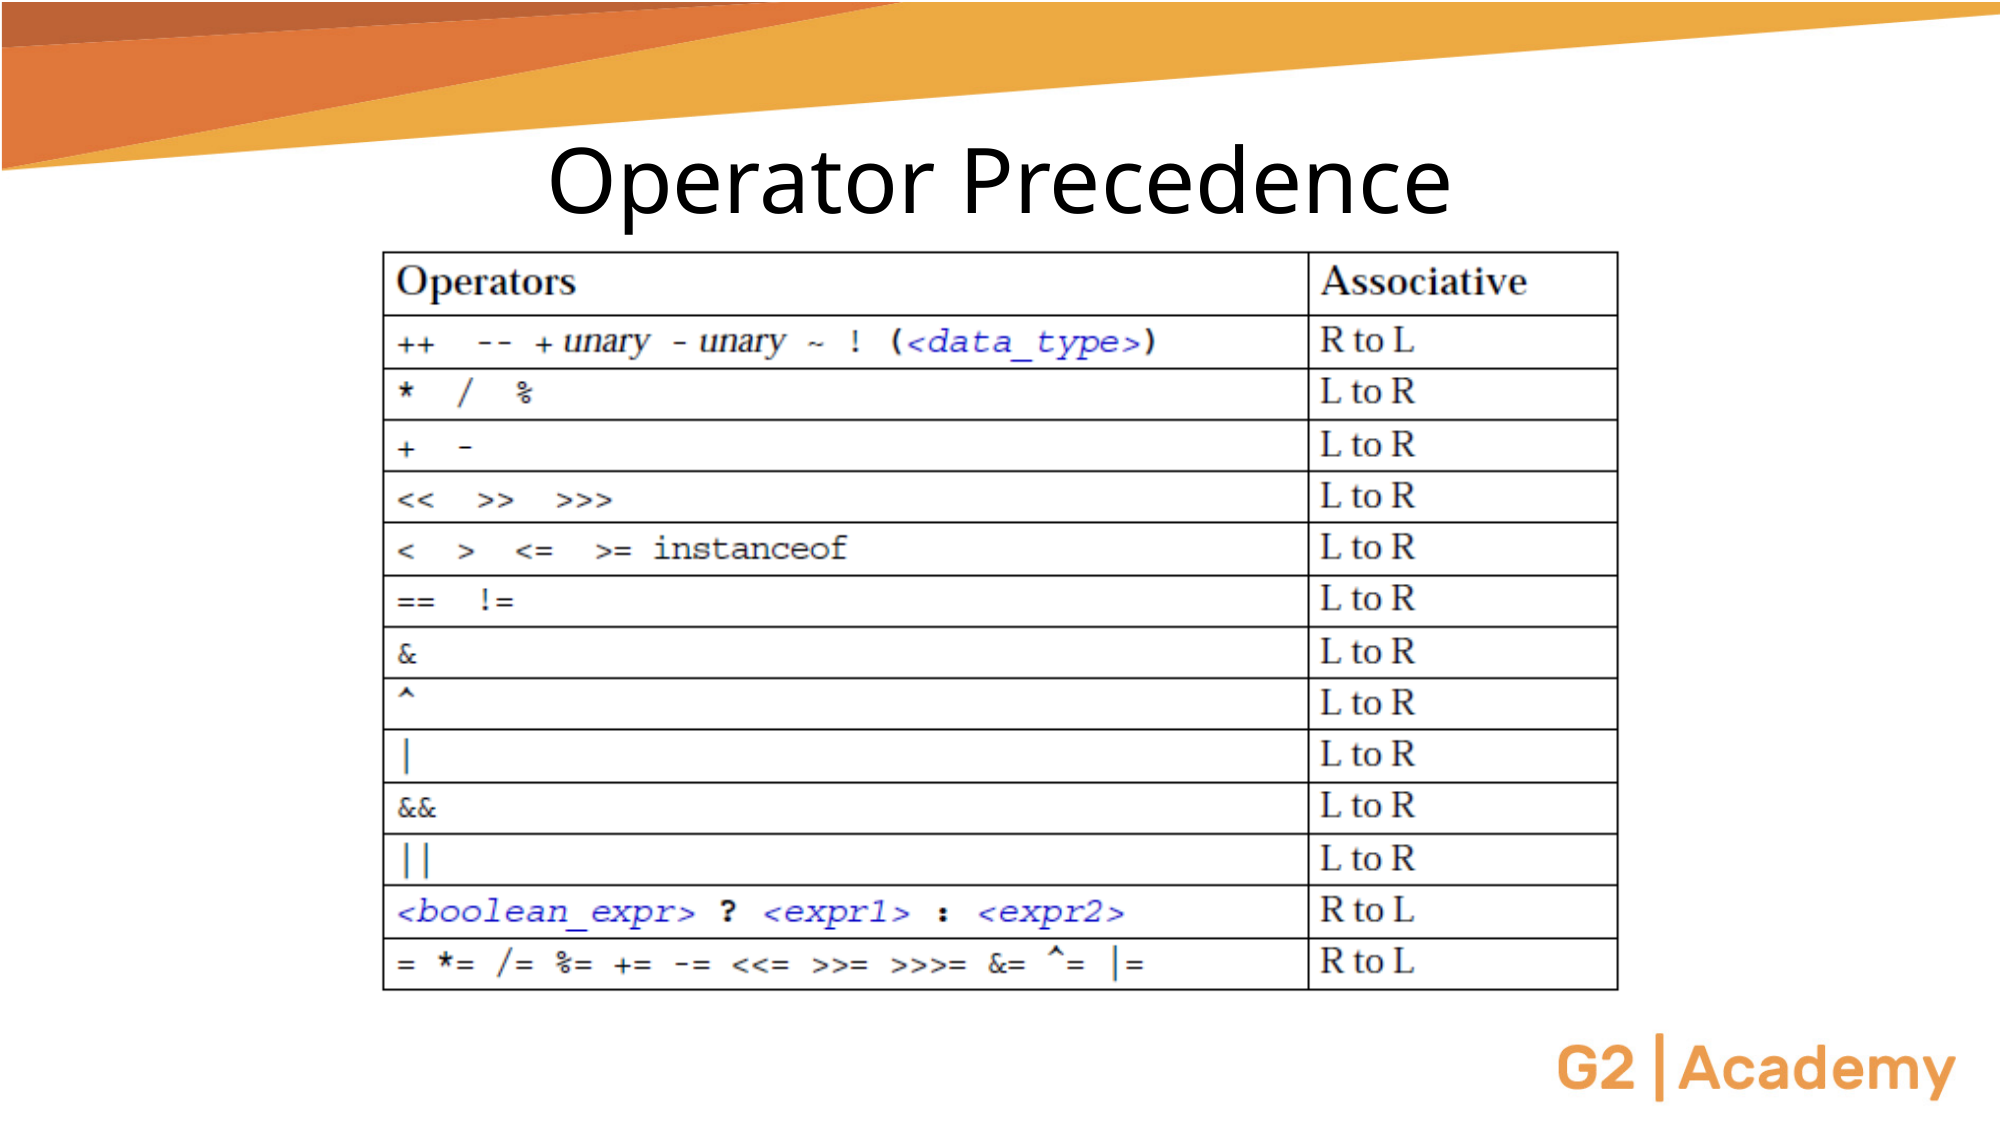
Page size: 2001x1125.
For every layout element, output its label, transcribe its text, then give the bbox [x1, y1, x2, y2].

picture [1, 2, 2000, 1125]
title Operator Precedence [99, 127, 1900, 241]
